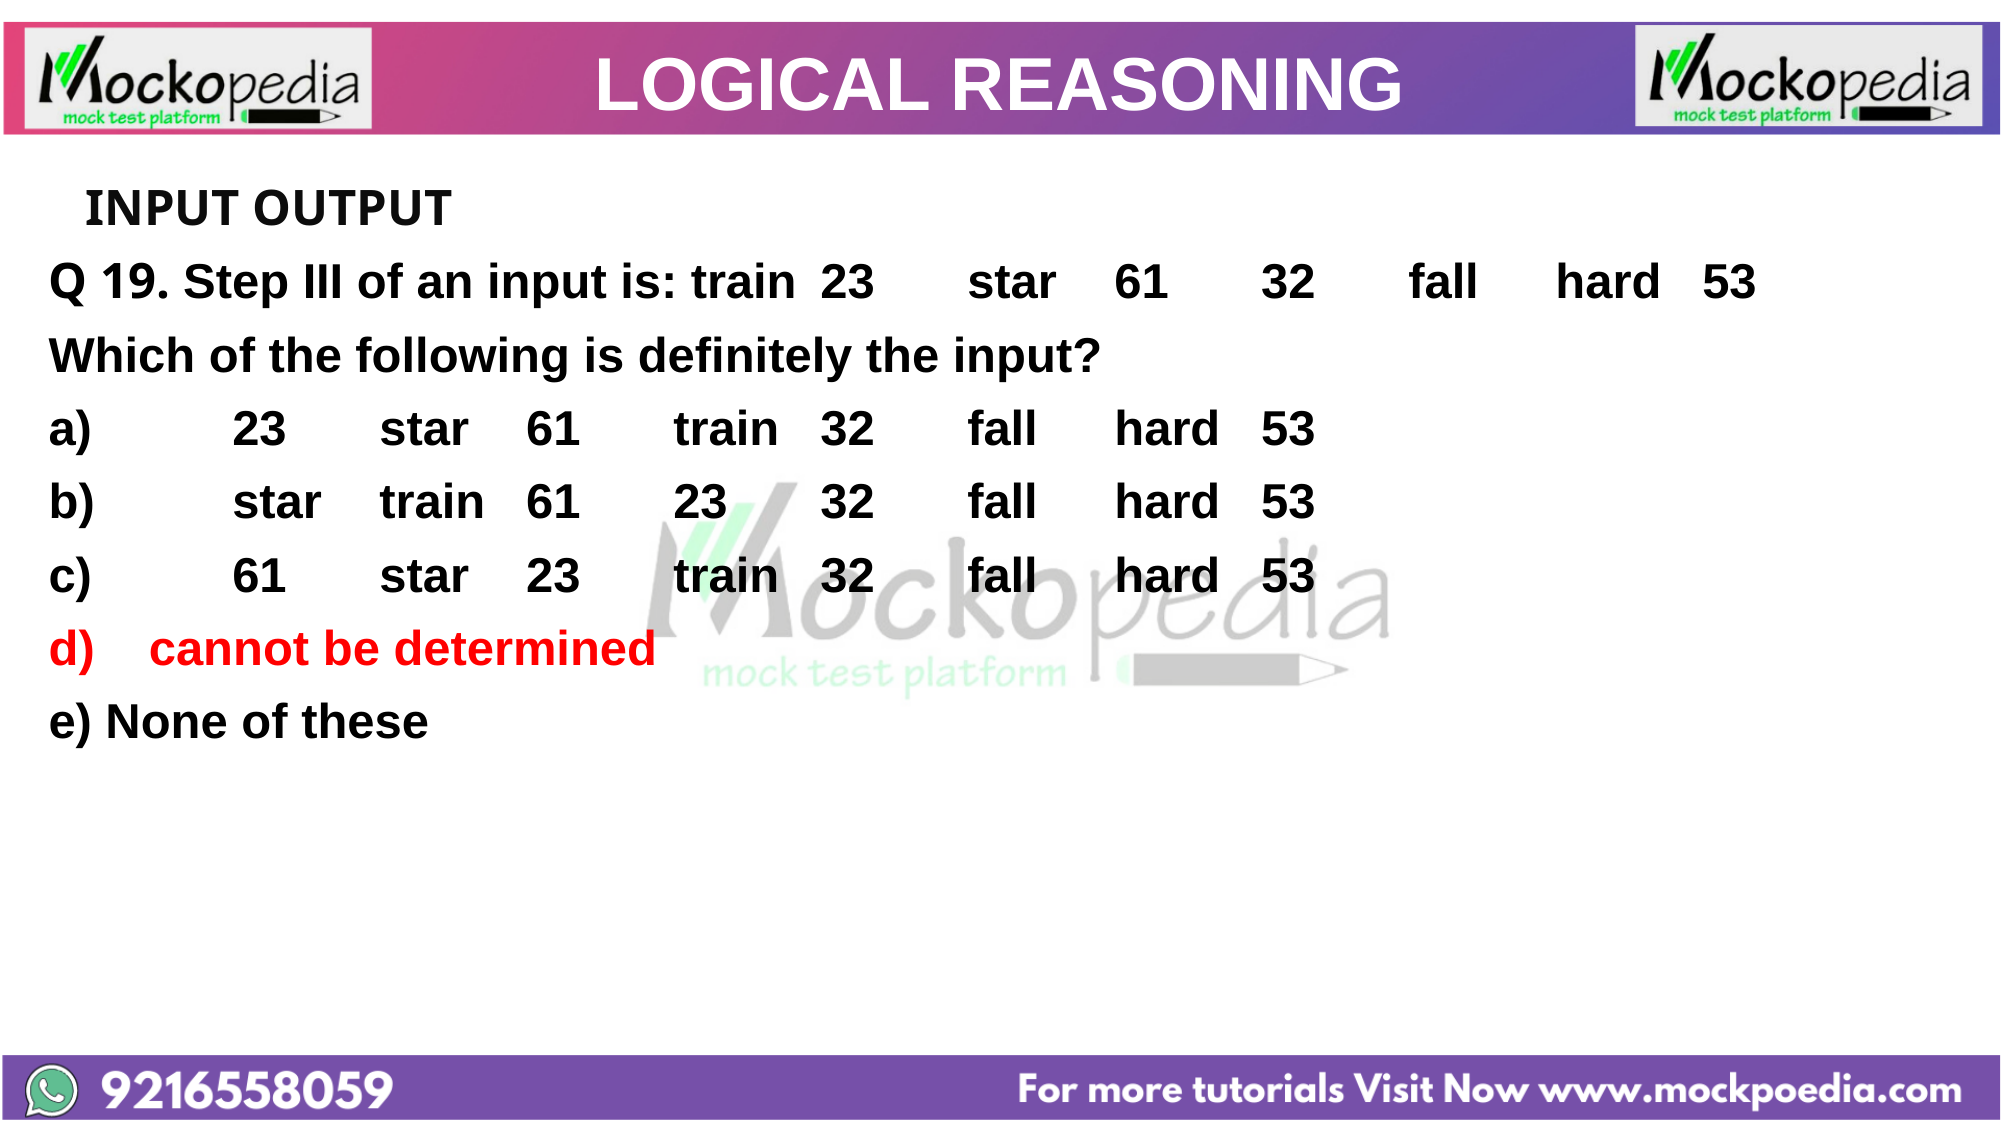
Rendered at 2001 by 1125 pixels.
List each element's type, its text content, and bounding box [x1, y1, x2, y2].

picture [0, 0, 2001, 1125]
title LOGICAL REASONING [41, 31, 1959, 142]
list INPUT OUTPUT Q 19. Step III of an input is: train 23 star 61 32 fall hard 53 Which of the following is definitely the input? a) 23 star 61 train 32 fall hard 53 b) star train 61 23 32 fall hard 53 c) 61 star 23 train 32 fall hard 53 d) cannot be determined e) None of these [33, 175, 1959, 1053]
